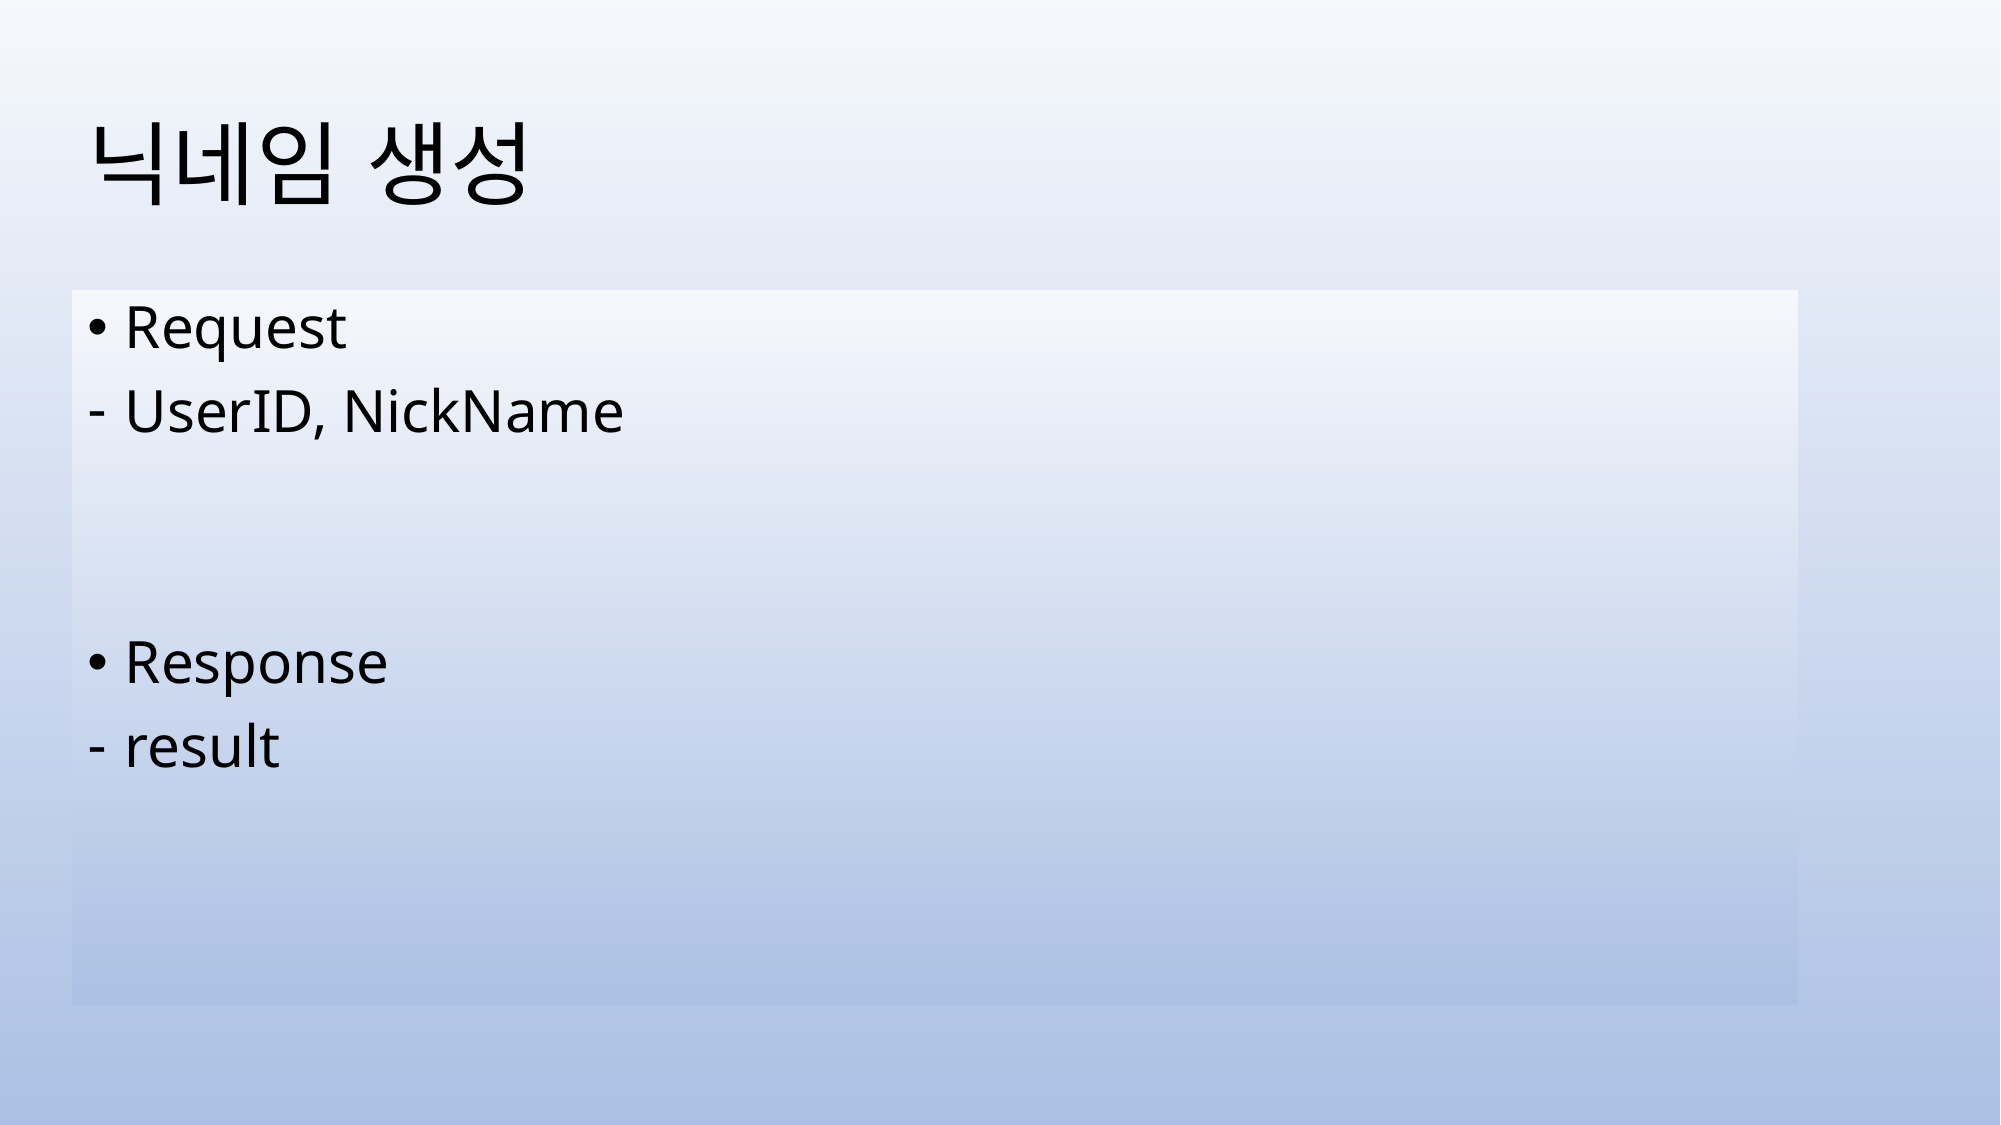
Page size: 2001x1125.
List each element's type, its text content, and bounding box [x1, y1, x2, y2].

title 닉네임 생성 [72, 59, 1798, 278]
list Request UserID, NickName Response result [72, 290, 1798, 1005]
